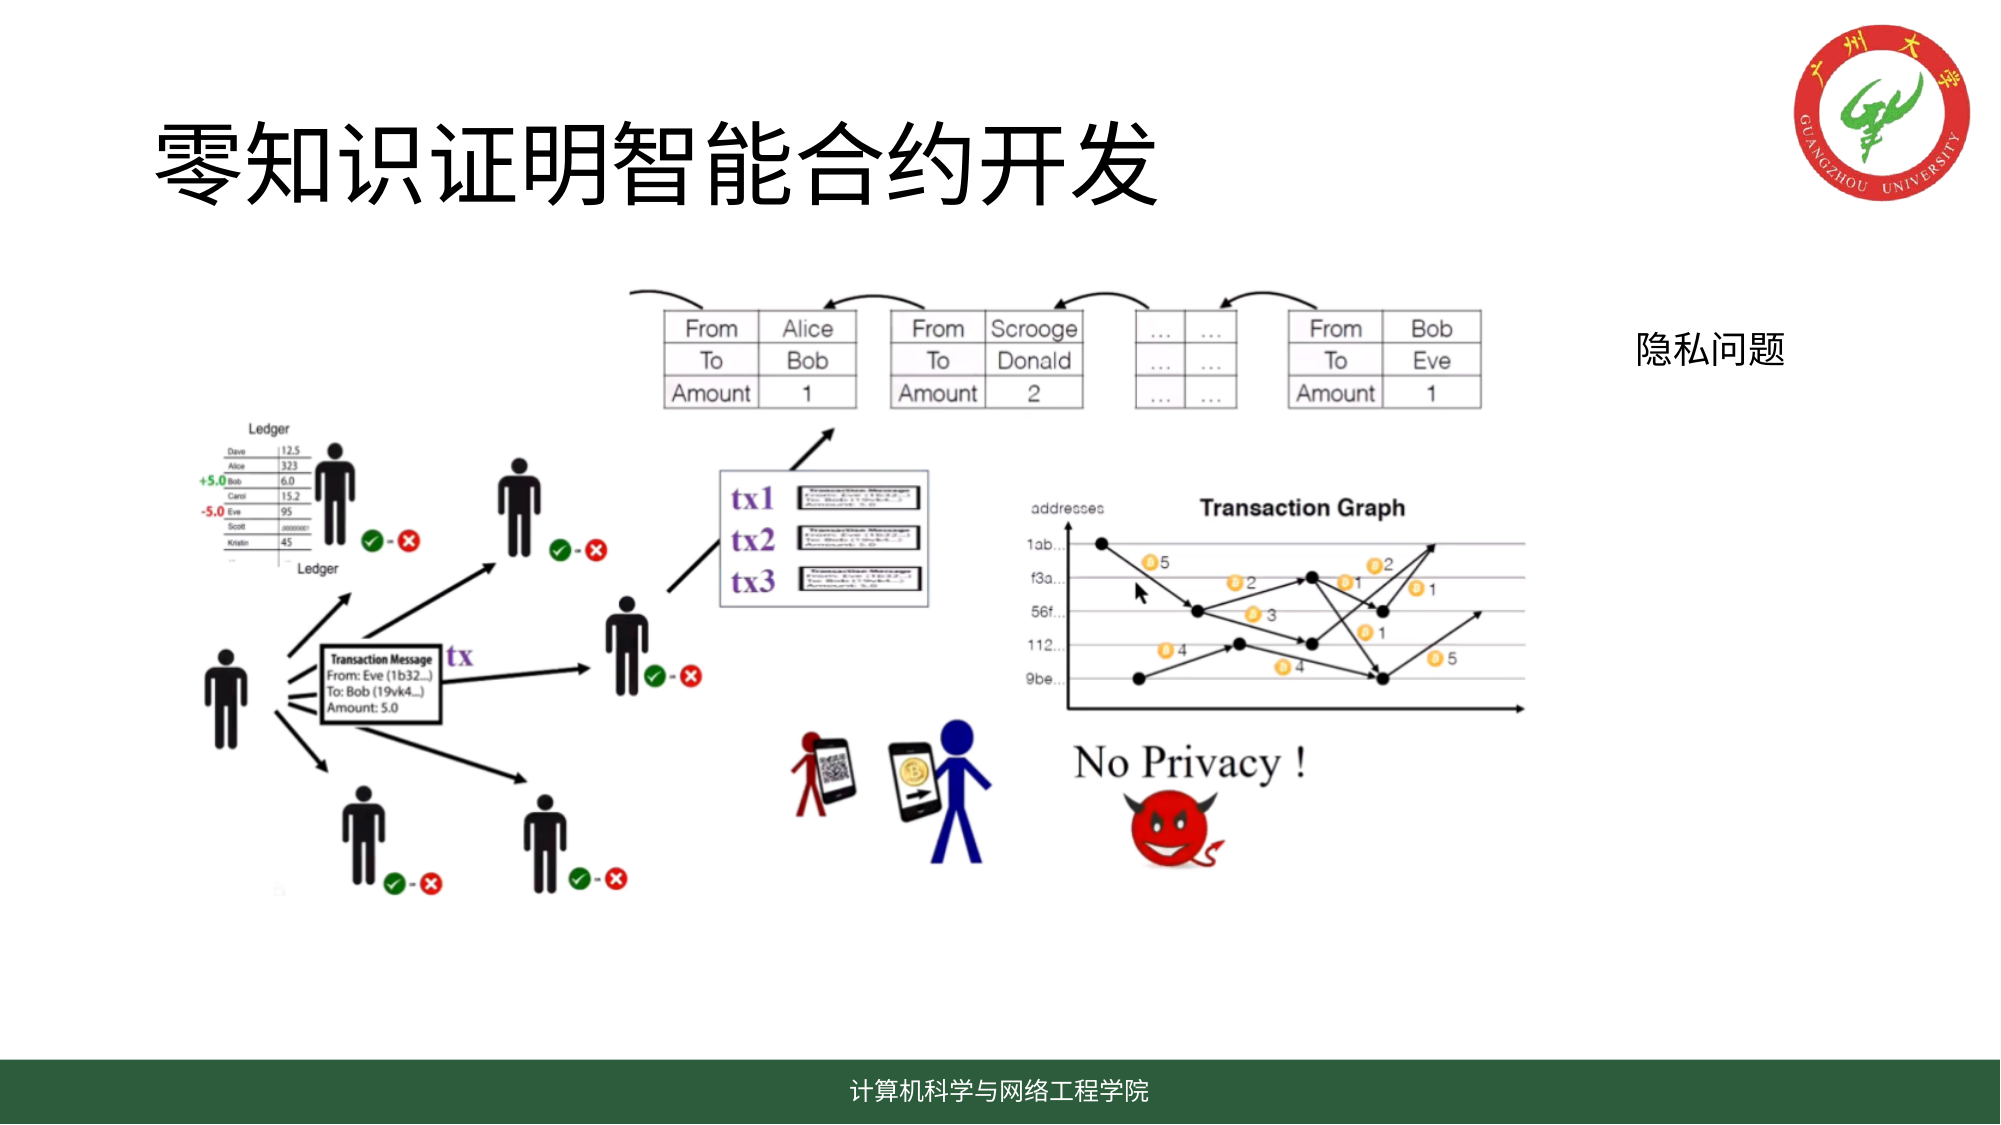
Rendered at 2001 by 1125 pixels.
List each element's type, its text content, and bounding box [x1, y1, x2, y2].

title 零知识证明智能合约开发 [137, 59, 1863, 278]
text_box 隐私问题 [1620, 318, 1801, 379]
text_box [0, 1058, 2000, 1125]
text_box 计算机科学与网络工程学院 [662, 1060, 1338, 1121]
picture [160, 257, 1548, 913]
picture [1788, 22, 1974, 209]
